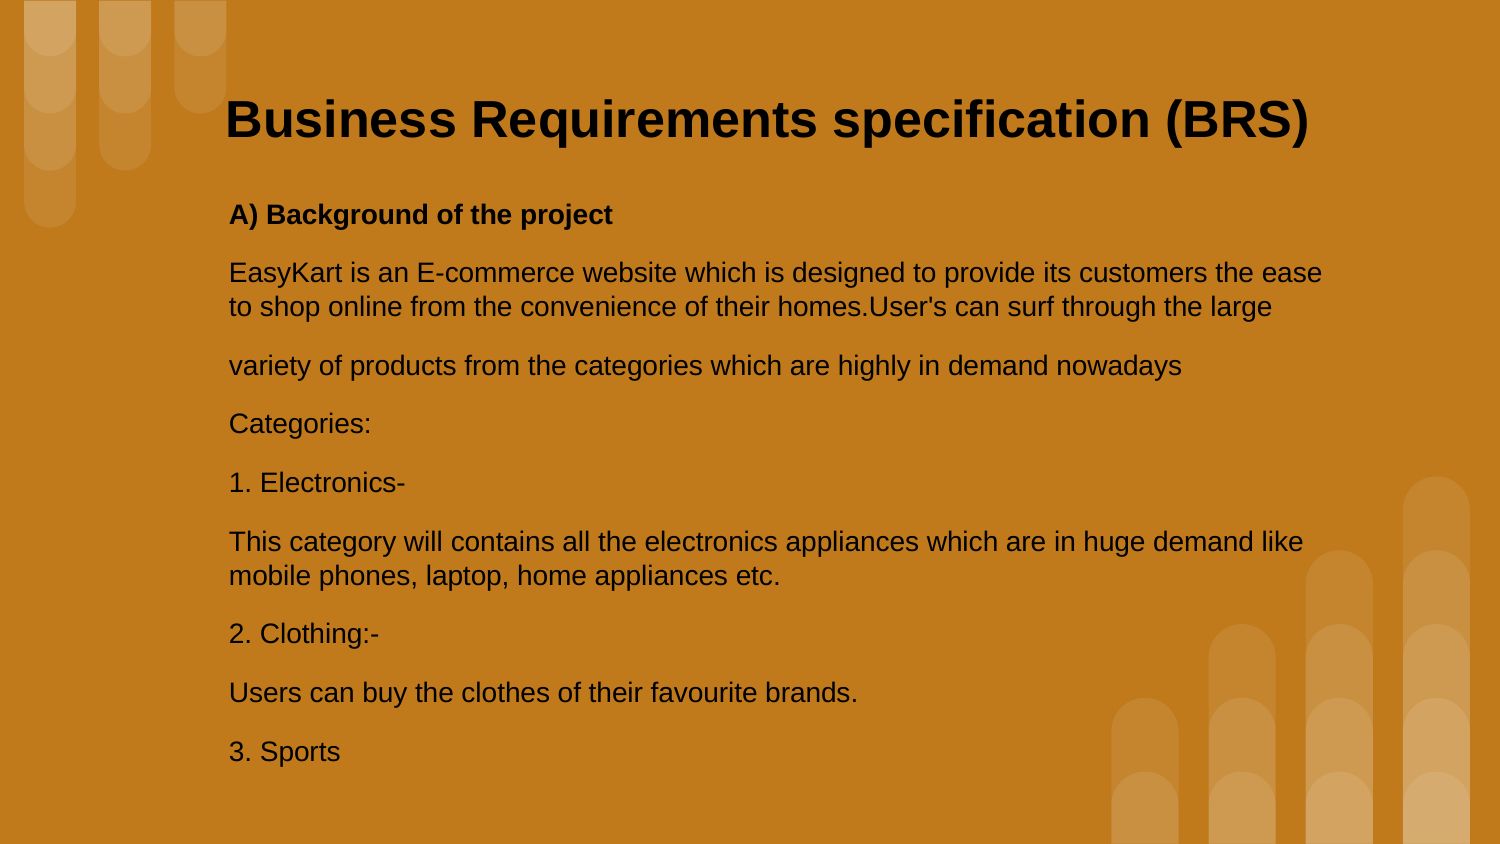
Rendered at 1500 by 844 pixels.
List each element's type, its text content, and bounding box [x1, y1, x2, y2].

list A) Background of the project EasyKart is an E-commerce website which is designed to provide its customers the ease to shop online from the convenience of their homes.User's can surf through the large variety of products from the categories which are highly in demand nowadays Categories: 1. Electronics- This category will contains all the electronics appliances which are in huge demand like mobile phones, laptop, home appliances etc. 2. Clothing:- Users can buy the clothes of their favourite brands. 3. Sports [213, 122, 1368, 631]
title Business Requirements specification (BRS) [132, 27, 1404, 197]
